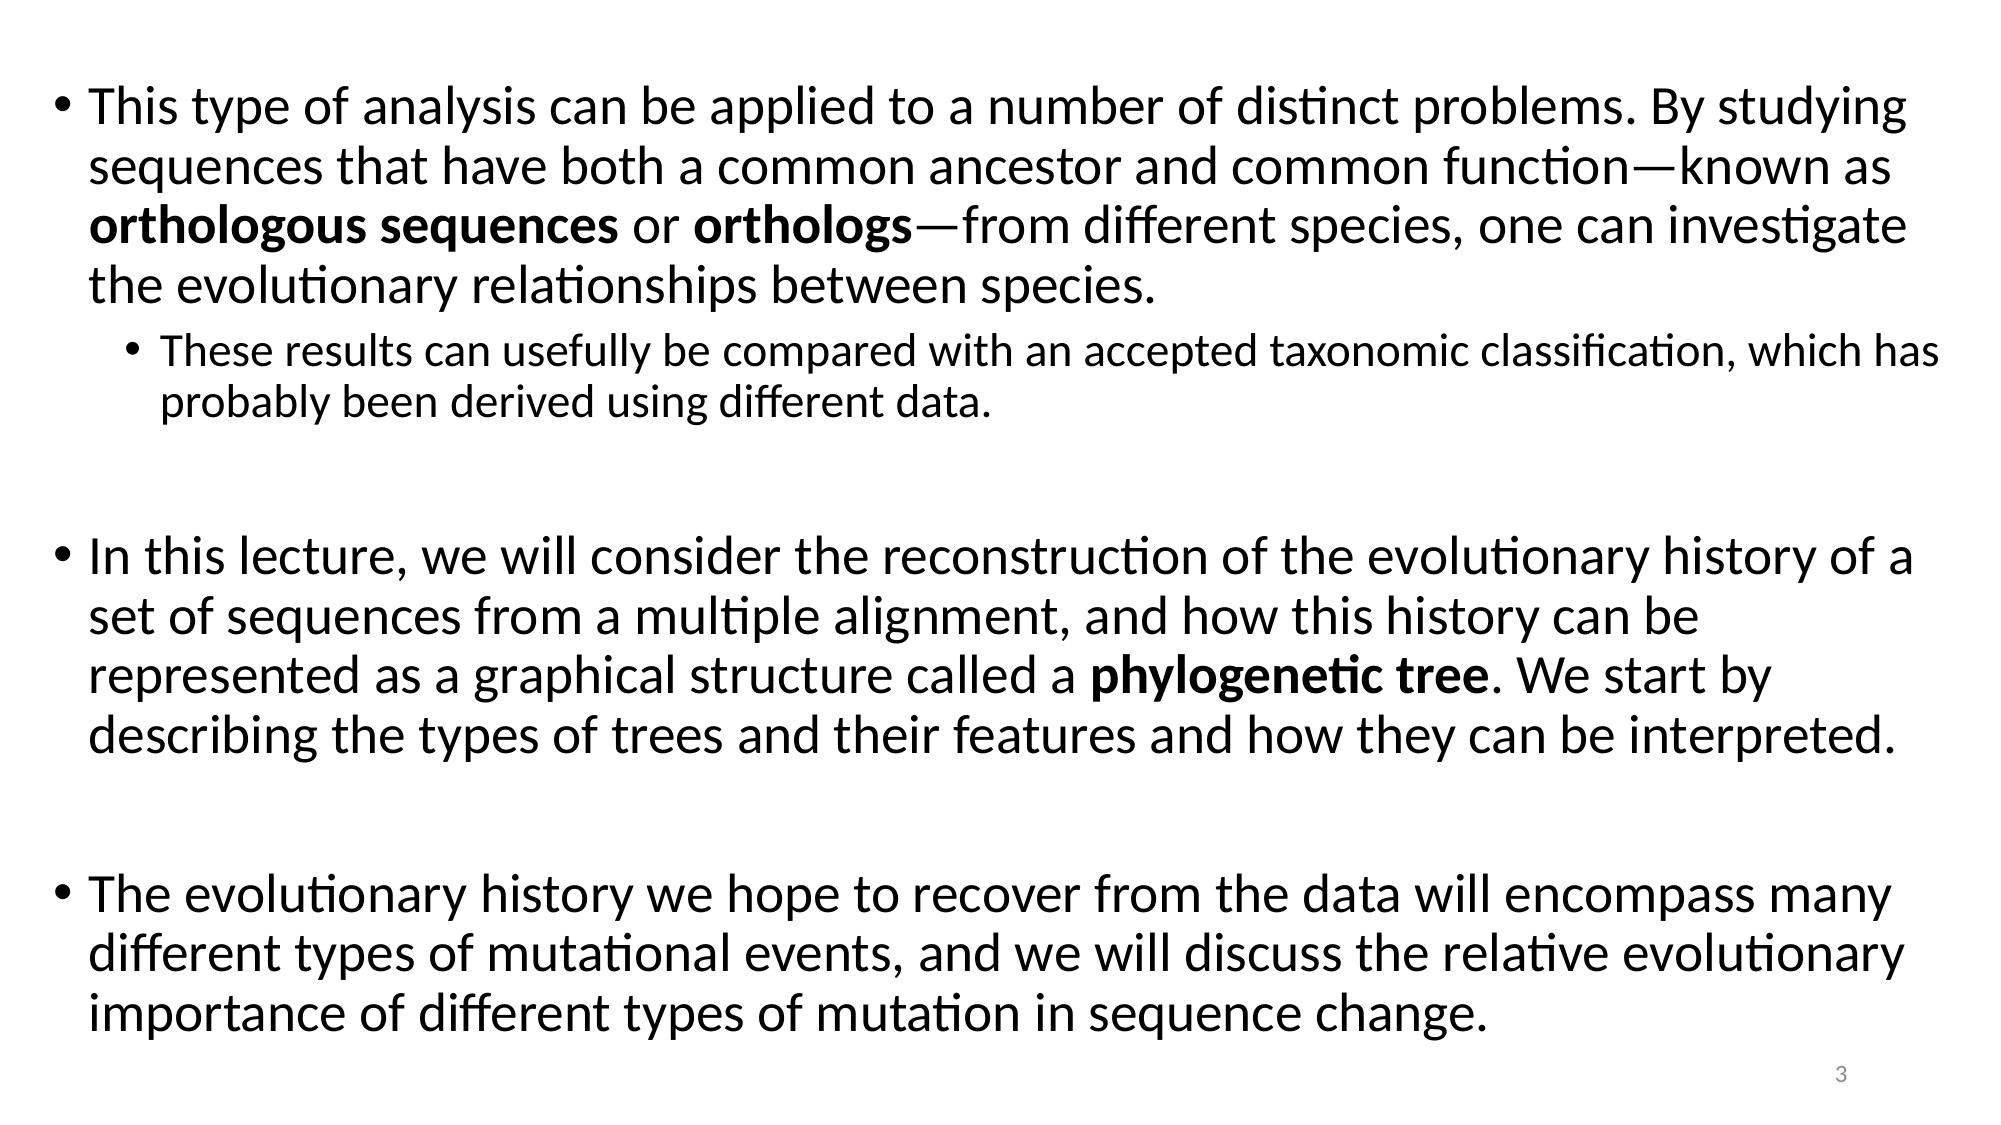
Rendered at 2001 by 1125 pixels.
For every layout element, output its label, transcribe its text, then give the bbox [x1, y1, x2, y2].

slide_number 3 [1412, 1042, 1863, 1103]
list This type of analysis can be applied to a number of distinct problems. By studying sequences that have both a common ancestor and common function—known as orthologous sequences or orthologs—from different species, one can investigate the evolutionary relationships between species. These results can usefully be compared with an accepted taxonomic classification, which has probably been derived using different data. In this lecture, we will consider the reconstruction of the evolutionary history of a set of sequences from a multiple alignment, and how this history can be represented as a graphical structure called a phylogenetic tree. We start by describing the types of trees and their features and how they can be interpreted. The evolutionary history we hope to recover from the data will encompass many different types of mutational events, and we will discuss the relative evolutionary importance of different types of mutation in sequence change. [38, 69, 1965, 1062]
